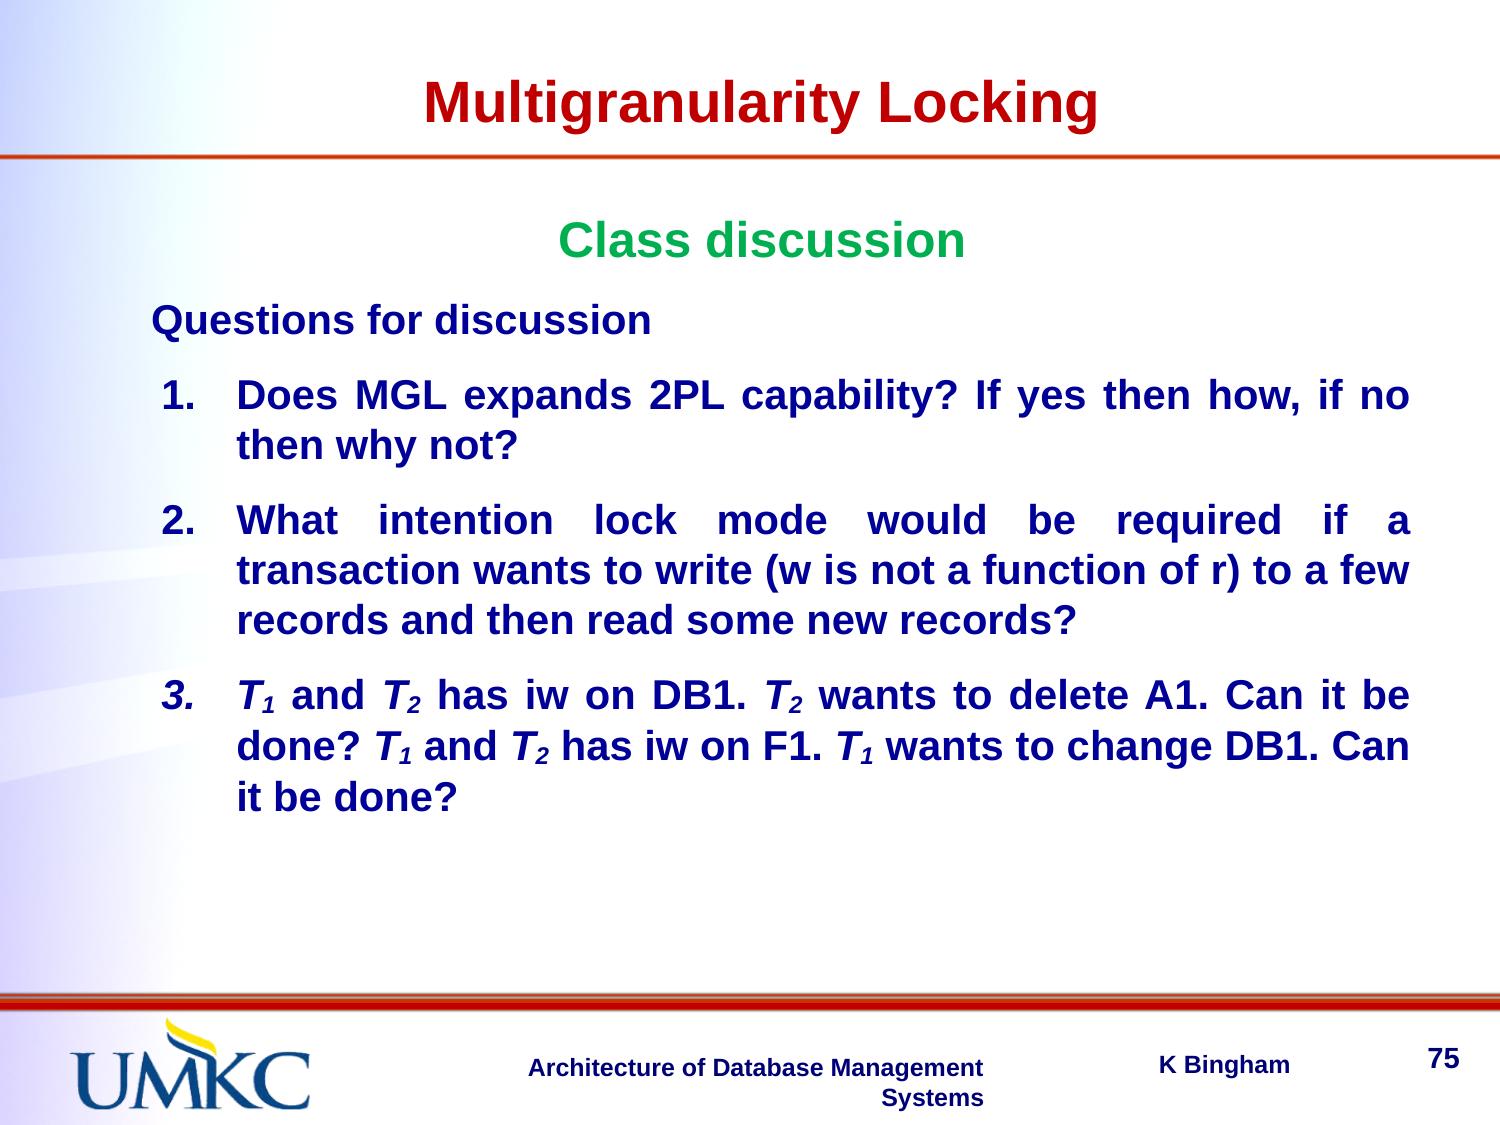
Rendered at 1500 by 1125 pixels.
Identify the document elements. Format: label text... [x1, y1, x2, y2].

picture [0, 0, 1500, 1003]
picture [0, 1009, 1500, 1125]
title Multigranularity Locking [24, 24, 1500, 174]
slide_number 75 [1387, 1032, 1475, 1072]
list Class discussion Questions for discussion Does MGL expands 2PL capability? If yes then how, if no then why not? What intention lock mode would be required if a transaction wants to write (w is not a function of r) to a few records and then read some new records? T1 and T2 has iw on DB1. T2 wants to delete A1. Can it be done? T1 and T2 has iw on F1. T1 wants to change DB1. Can it be done? [98, 200, 1426, 928]
